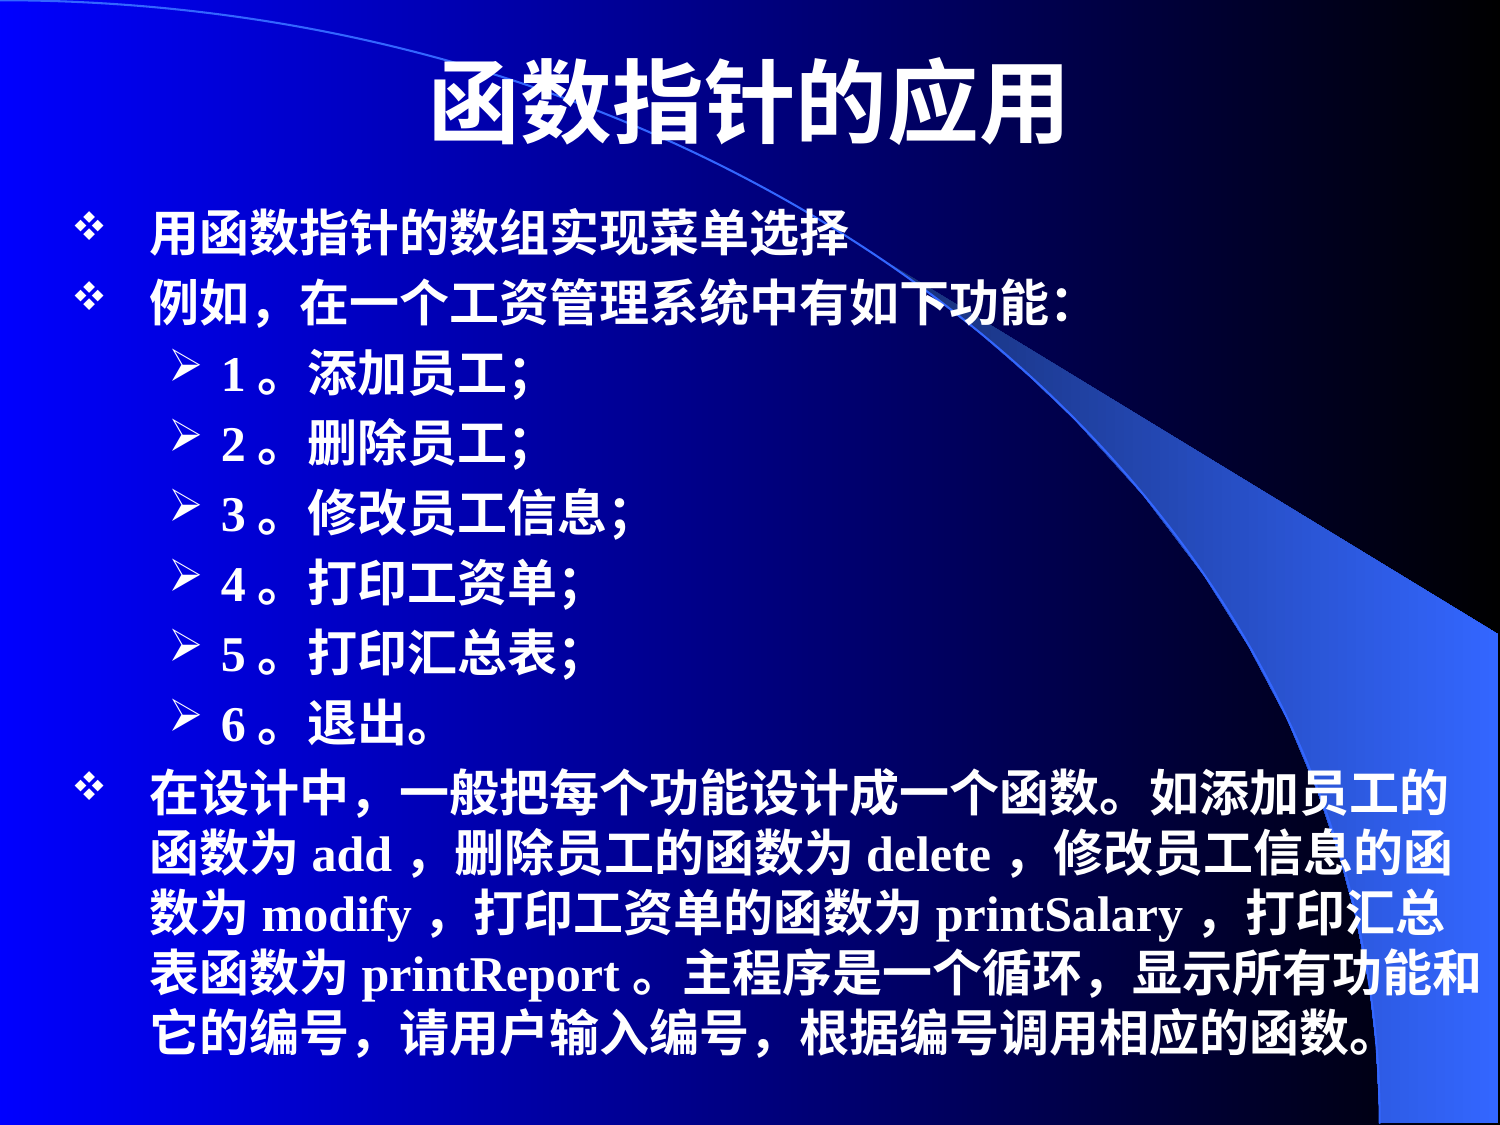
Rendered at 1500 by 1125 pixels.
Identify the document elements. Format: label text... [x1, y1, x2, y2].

title 函数指针的应用 [112, 5, 1388, 193]
list 用函数指针的数组实现菜单选择 例如，在一个工资管理系统中有如下功能： 1。添加员工； 2。删除员工； 3。修改员工信息； 4。打印工资单； 5。打印汇总表； 6。退出。 在设计中，一般把每个功能设计成一个函数。如添加员工的函数为add，删除员工的函数为delete，修改员工信息的函数为modify，打印工资单的函数为printSalary，打印汇总表函数为printReport。主程序是一个循环，显示所有功能和它的编号，请用户输入编号，根据编号调用相应的函数。 [56, 193, 1500, 1057]
